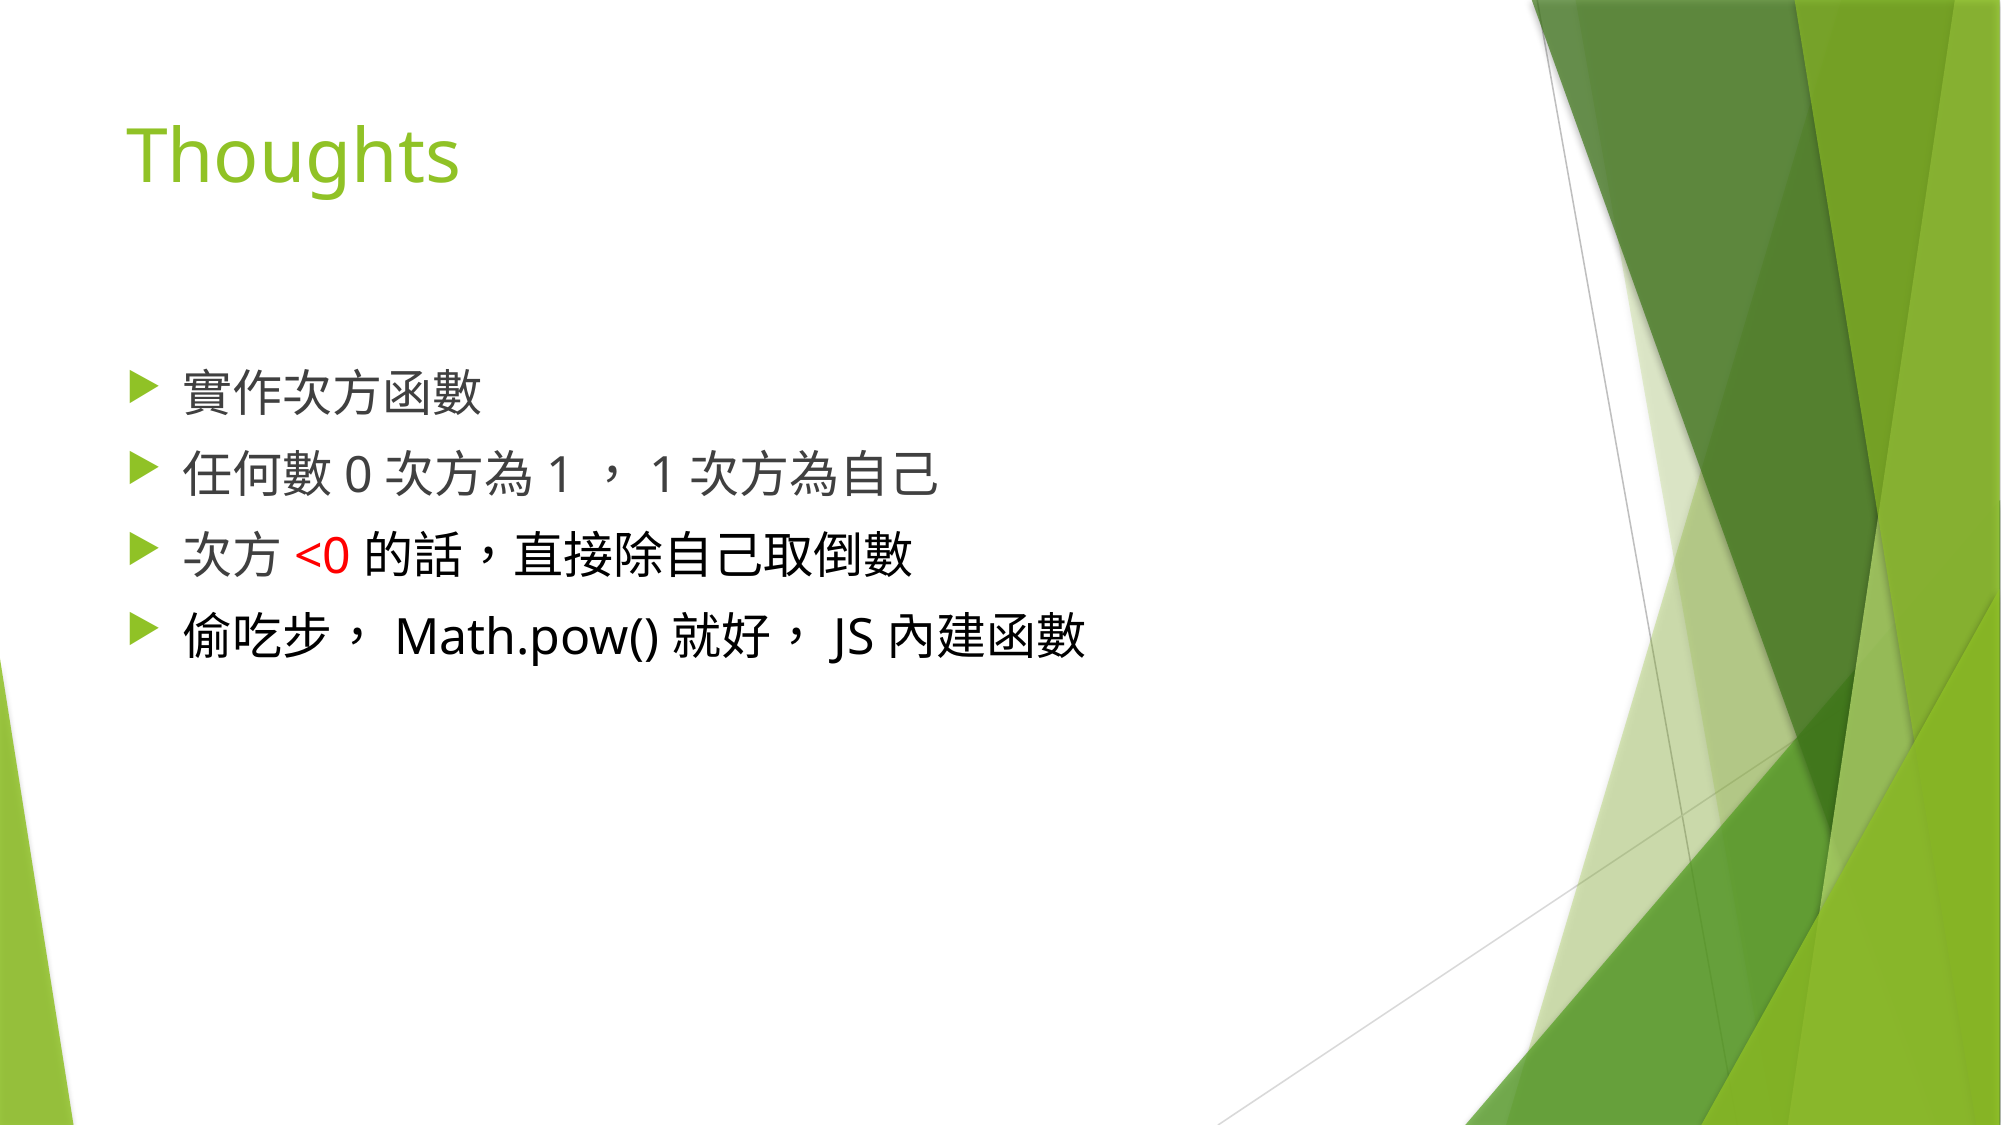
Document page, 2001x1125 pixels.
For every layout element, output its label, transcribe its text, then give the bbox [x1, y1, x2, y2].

title Thoughts [111, 99, 1522, 317]
list 實作次方函數 任何數0次方為1，1次方為自己 次方<0的話，直接除自己取倒數 偷吃步，Math.pow()就好，JS內建函數 [111, 354, 1522, 992]
